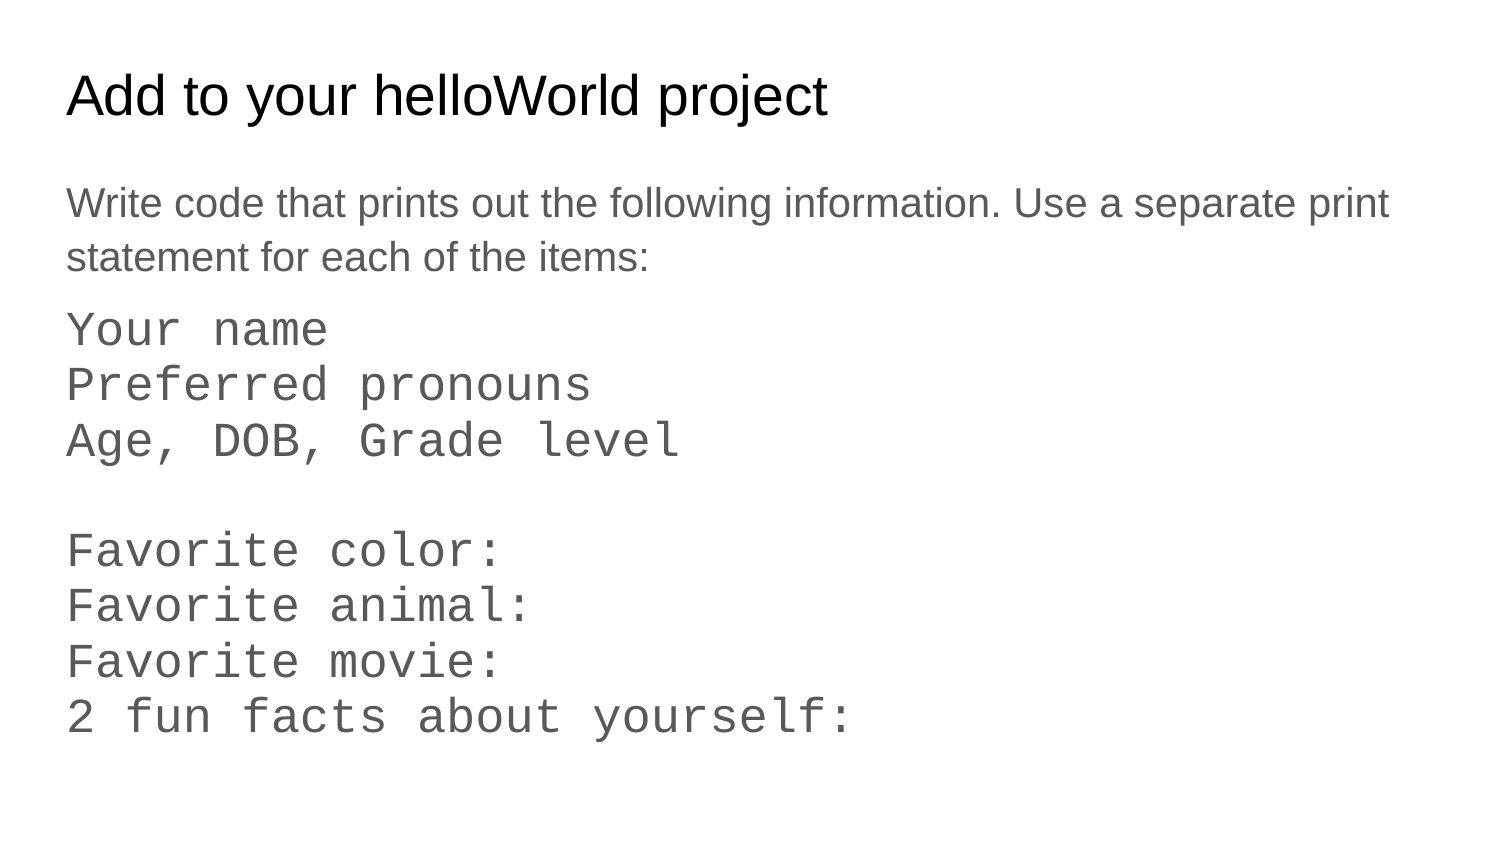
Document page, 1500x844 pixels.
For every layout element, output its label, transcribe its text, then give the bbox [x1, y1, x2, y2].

title Add to your helloWorld project [51, 49, 1449, 144]
list Write code that prints out the following information. Use a separate print statement for each of the items: Your name Preferred pronouns Age, DOB, Grade level Favorite color: Favorite animal: Favorite movie: 2 fun facts about yourself: [51, 158, 1449, 836]
